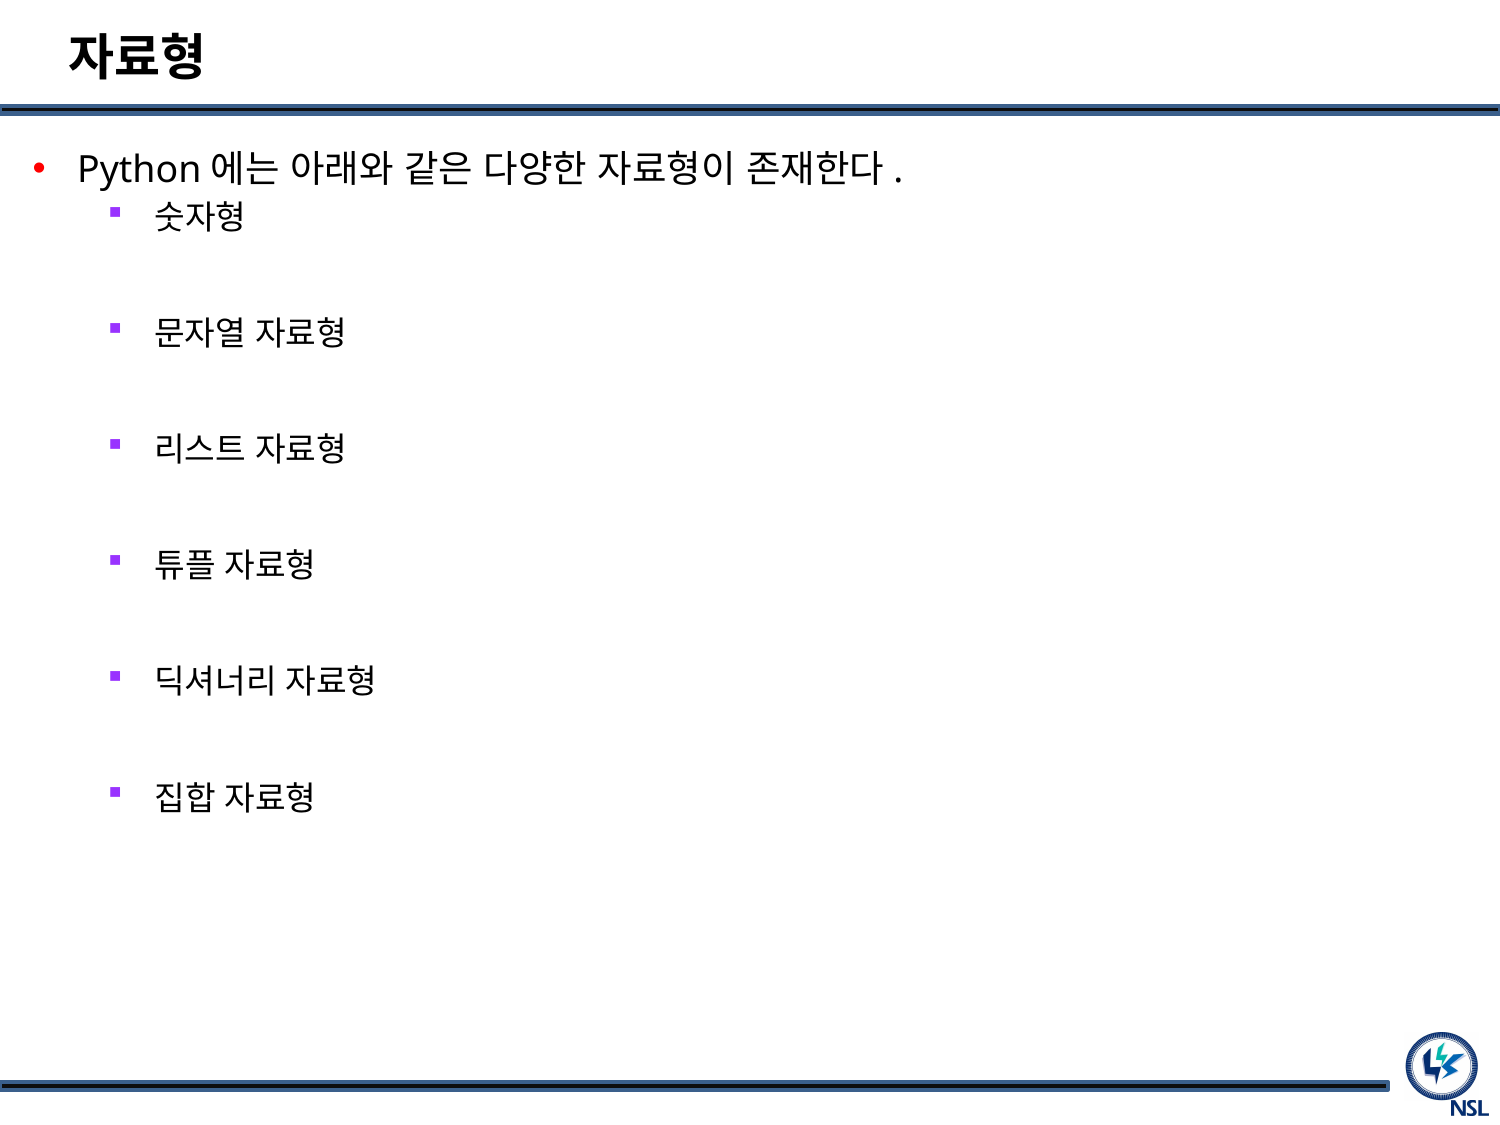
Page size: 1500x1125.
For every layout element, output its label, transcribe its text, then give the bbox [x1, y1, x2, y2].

list Python에는 아래와 같은 다양한 자료형이 존재한다. 숫자형 문자열 자료형 리스트 자료형 튜플 자료형 딕셔너리 자료형 집합 자료형 [17, 137, 1479, 1067]
title 자료형 [53, 7, 1489, 103]
picture [1404, 1067, 1489, 1116]
